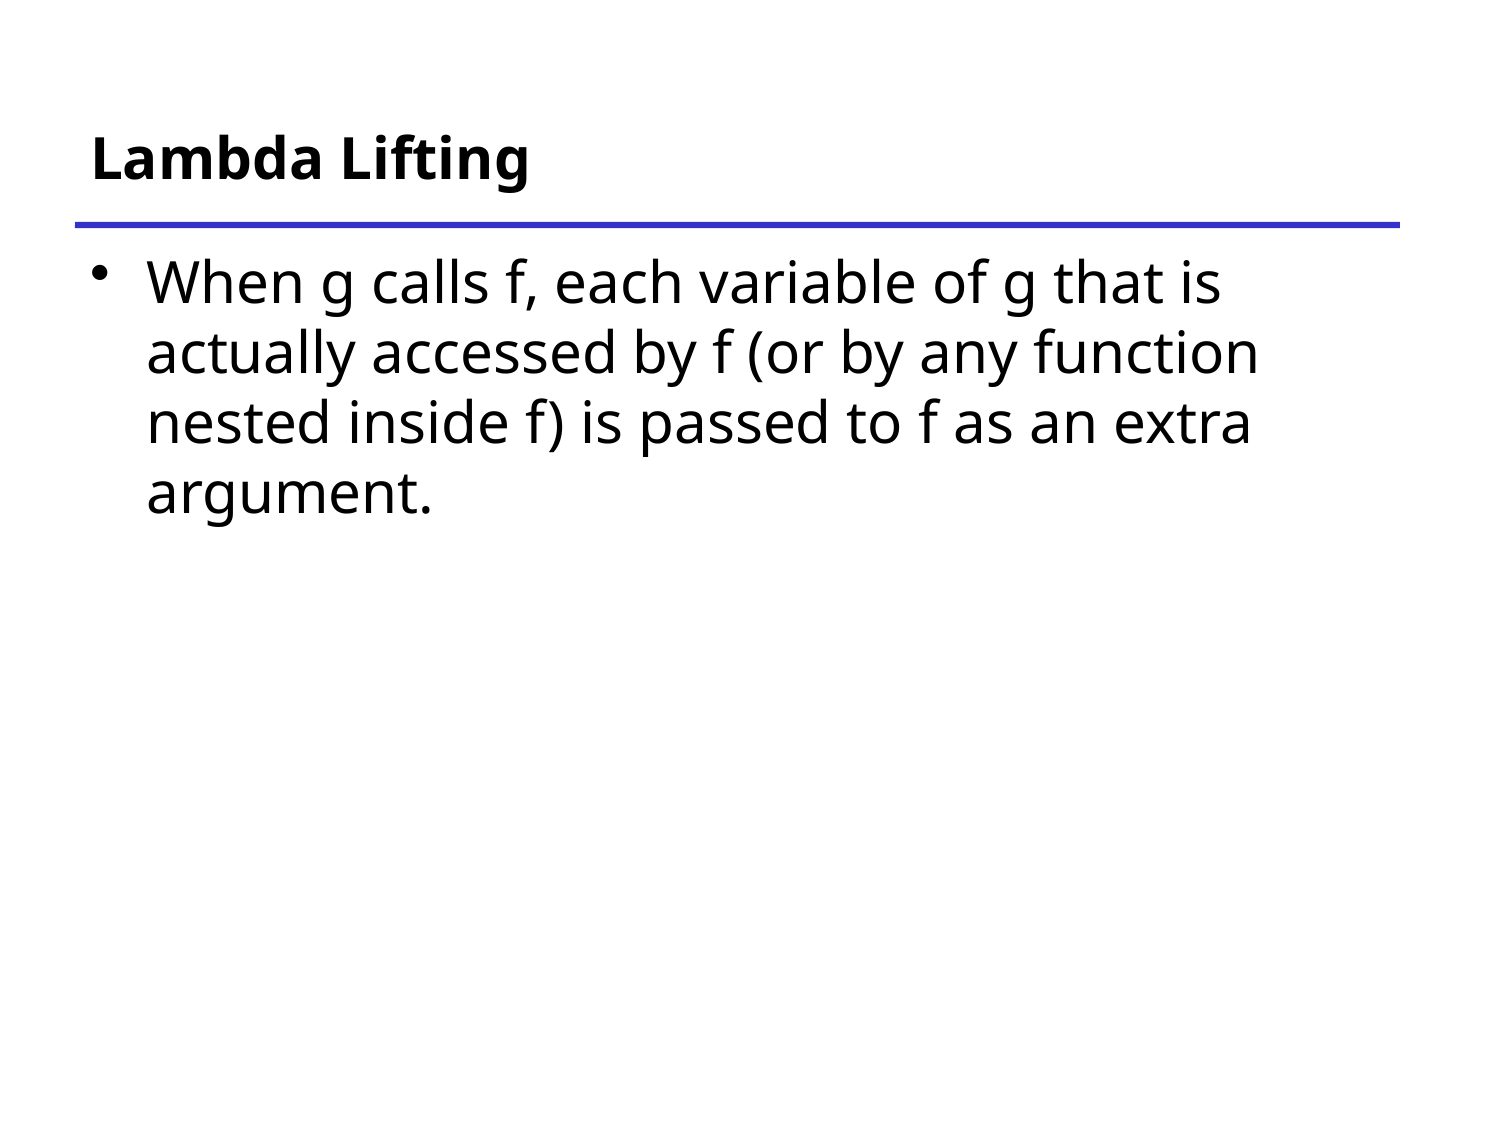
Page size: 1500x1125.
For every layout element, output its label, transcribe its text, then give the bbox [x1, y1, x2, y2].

list When g calls f, each variable of g that is actually accessed by f (or by any function nested inside f) is passed to f as an extra argument. [74, 237, 1426, 1038]
title Lambda Lifting [74, 99, 1351, 213]
